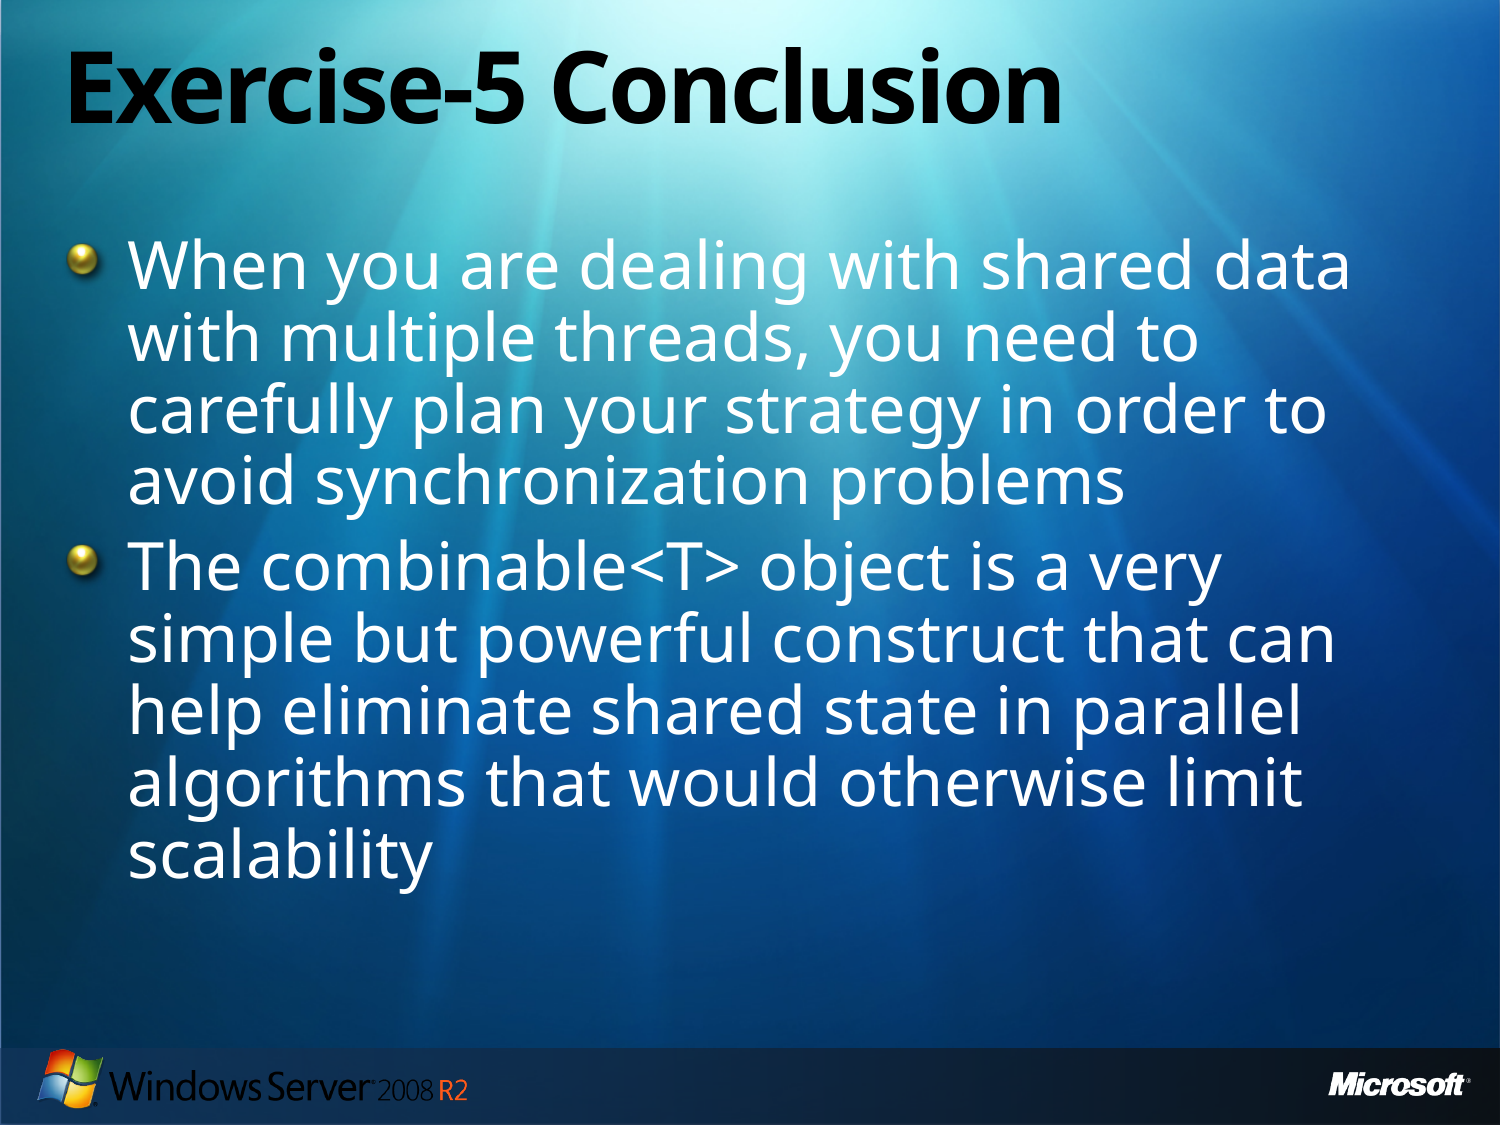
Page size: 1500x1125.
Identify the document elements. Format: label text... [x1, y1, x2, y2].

title Exercise-5 Conclusion [62, 37, 1438, 147]
picture [0, 0, 1500, 1048]
picture [37, 1049, 467, 1110]
picture [1328, 1072, 1471, 1096]
list When you are dealing with shared data with multiple threads, you need to carefully plan your strategy in order to avoid synchronization problems The combinable<T> object is a very simple but powerful construct that can help eliminate shared state in parallel algorithms that would otherwise limit scalability [62, 231, 1438, 830]
